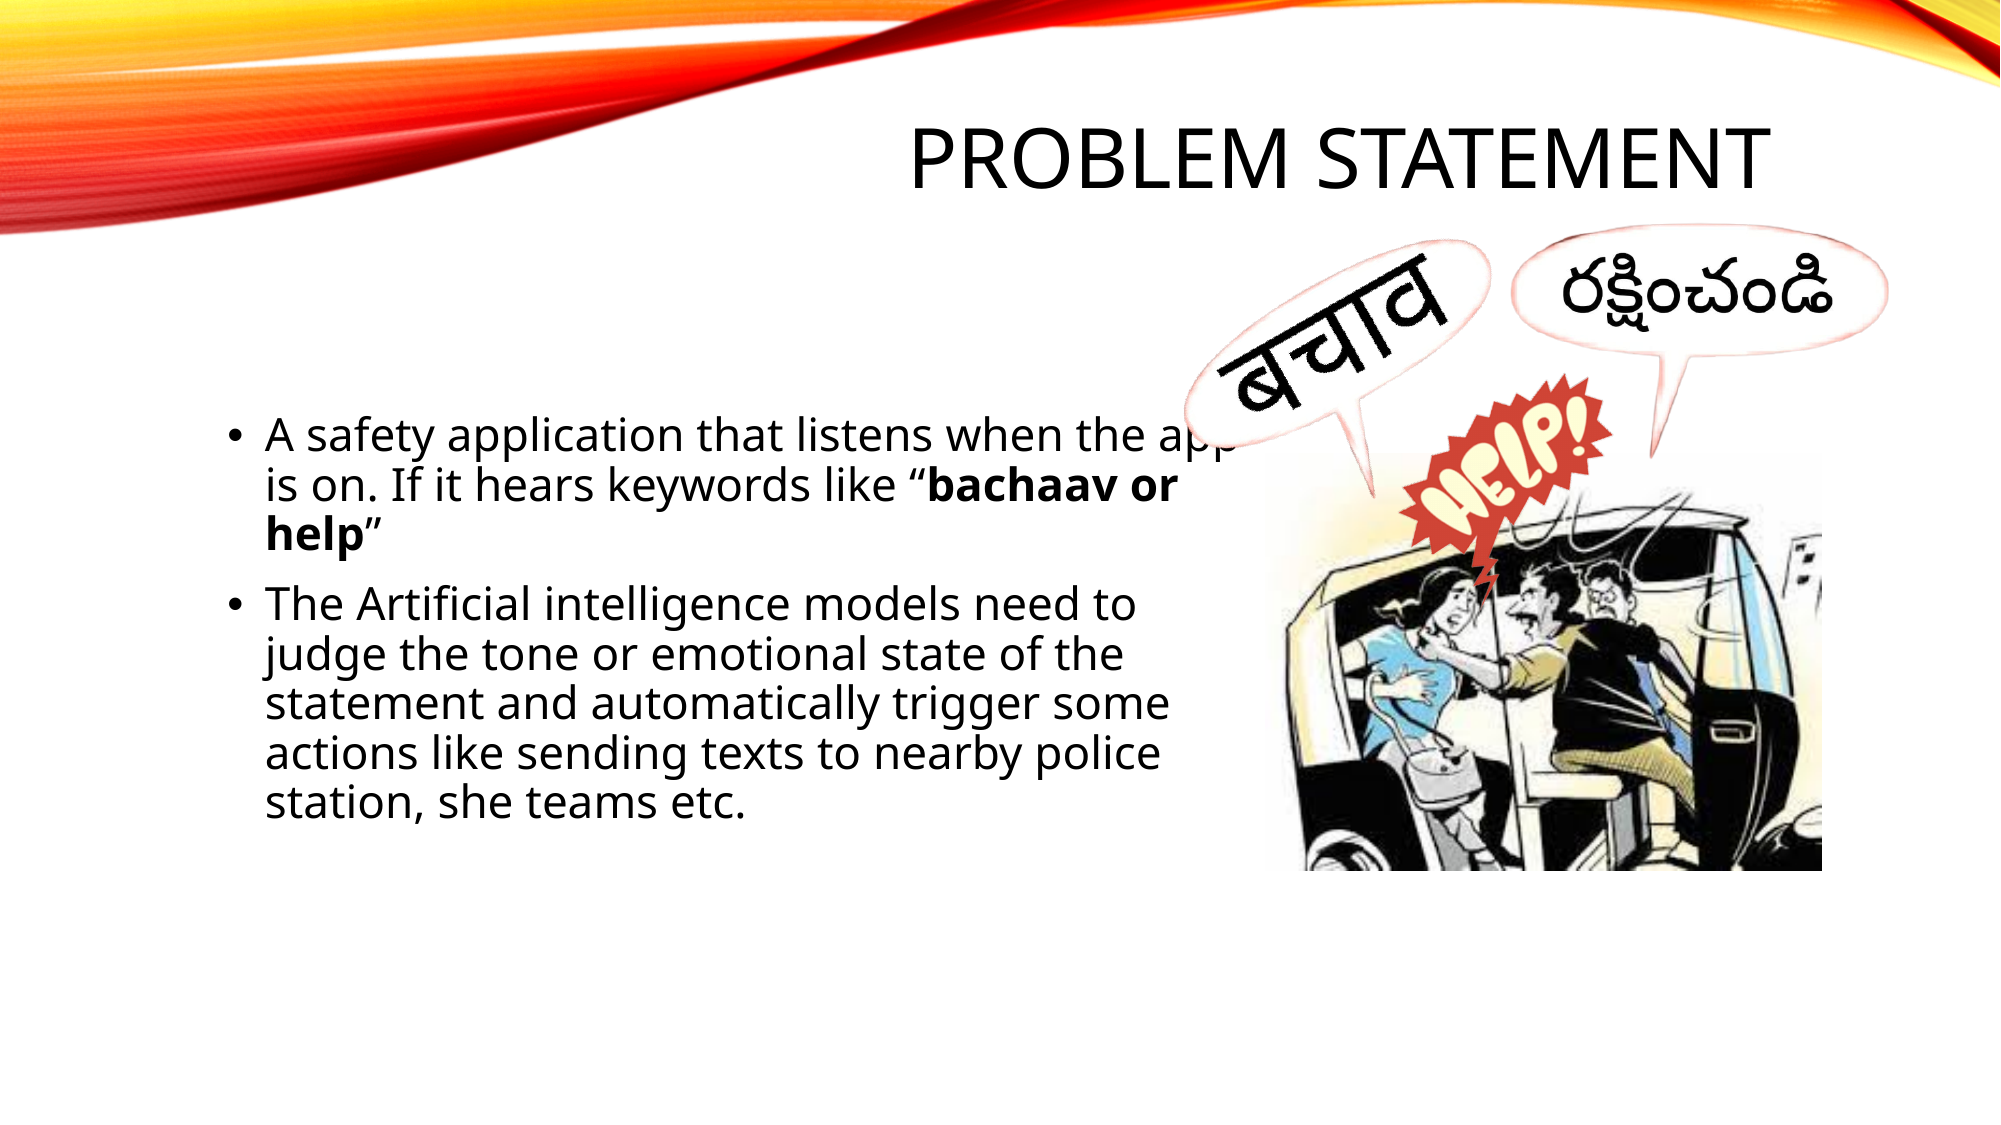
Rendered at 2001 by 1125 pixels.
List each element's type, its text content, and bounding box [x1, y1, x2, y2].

list A safety application that listens when the app is on. If it hears keywords like “bachaav or help” The Artificial intelligence models need to judge the tone or emotional state of the statement and automatically trigger some actions like sending texts to nearby police station, she teams etc. [212, 404, 1258, 920]
picture [0, 0, 2000, 871]
title PROBLEM STATEMENT [212, 11, 1788, 312]
